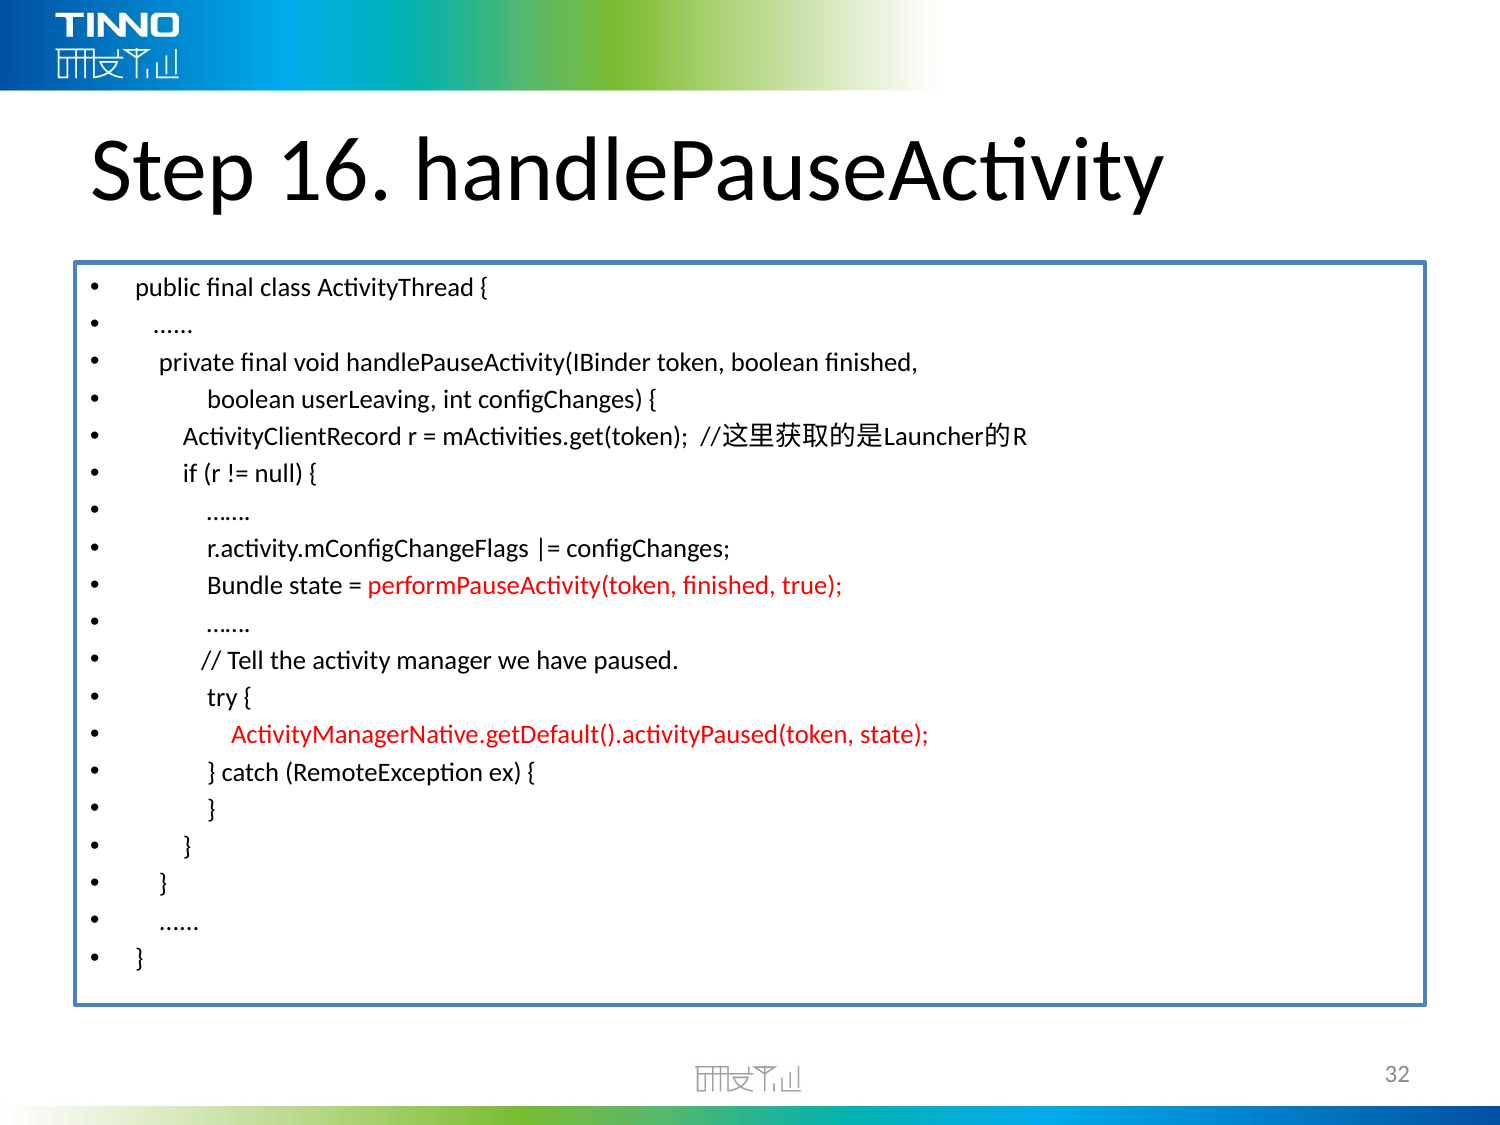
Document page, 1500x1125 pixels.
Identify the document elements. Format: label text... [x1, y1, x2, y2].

list public final class ActivityThread { ...... private final void handlePauseActivity(IBinder token, boolean finished, boolean userLeaving, int configChanges) { ActivityClientRecord r = mActivities.get(token); //这里获取的是Launcher的R if (r != null) { ……. r.activity.mConfigChangeFlags |= configChanges; Bundle state = performPauseActivity(token, finished, true); ……. // Tell the activity manager we have paused. try { ActivityManagerNative.getDefault().activityPaused(token, state); } catch (RemoteException ex) { } } } ...... } [73, 260, 1427, 1007]
title Step 16. handlePauseActivity [75, 82, 1425, 247]
picture [0, 0, 1500, 1125]
footer [512, 1042, 988, 1103]
slide_number 32 [1074, 1042, 1425, 1103]
